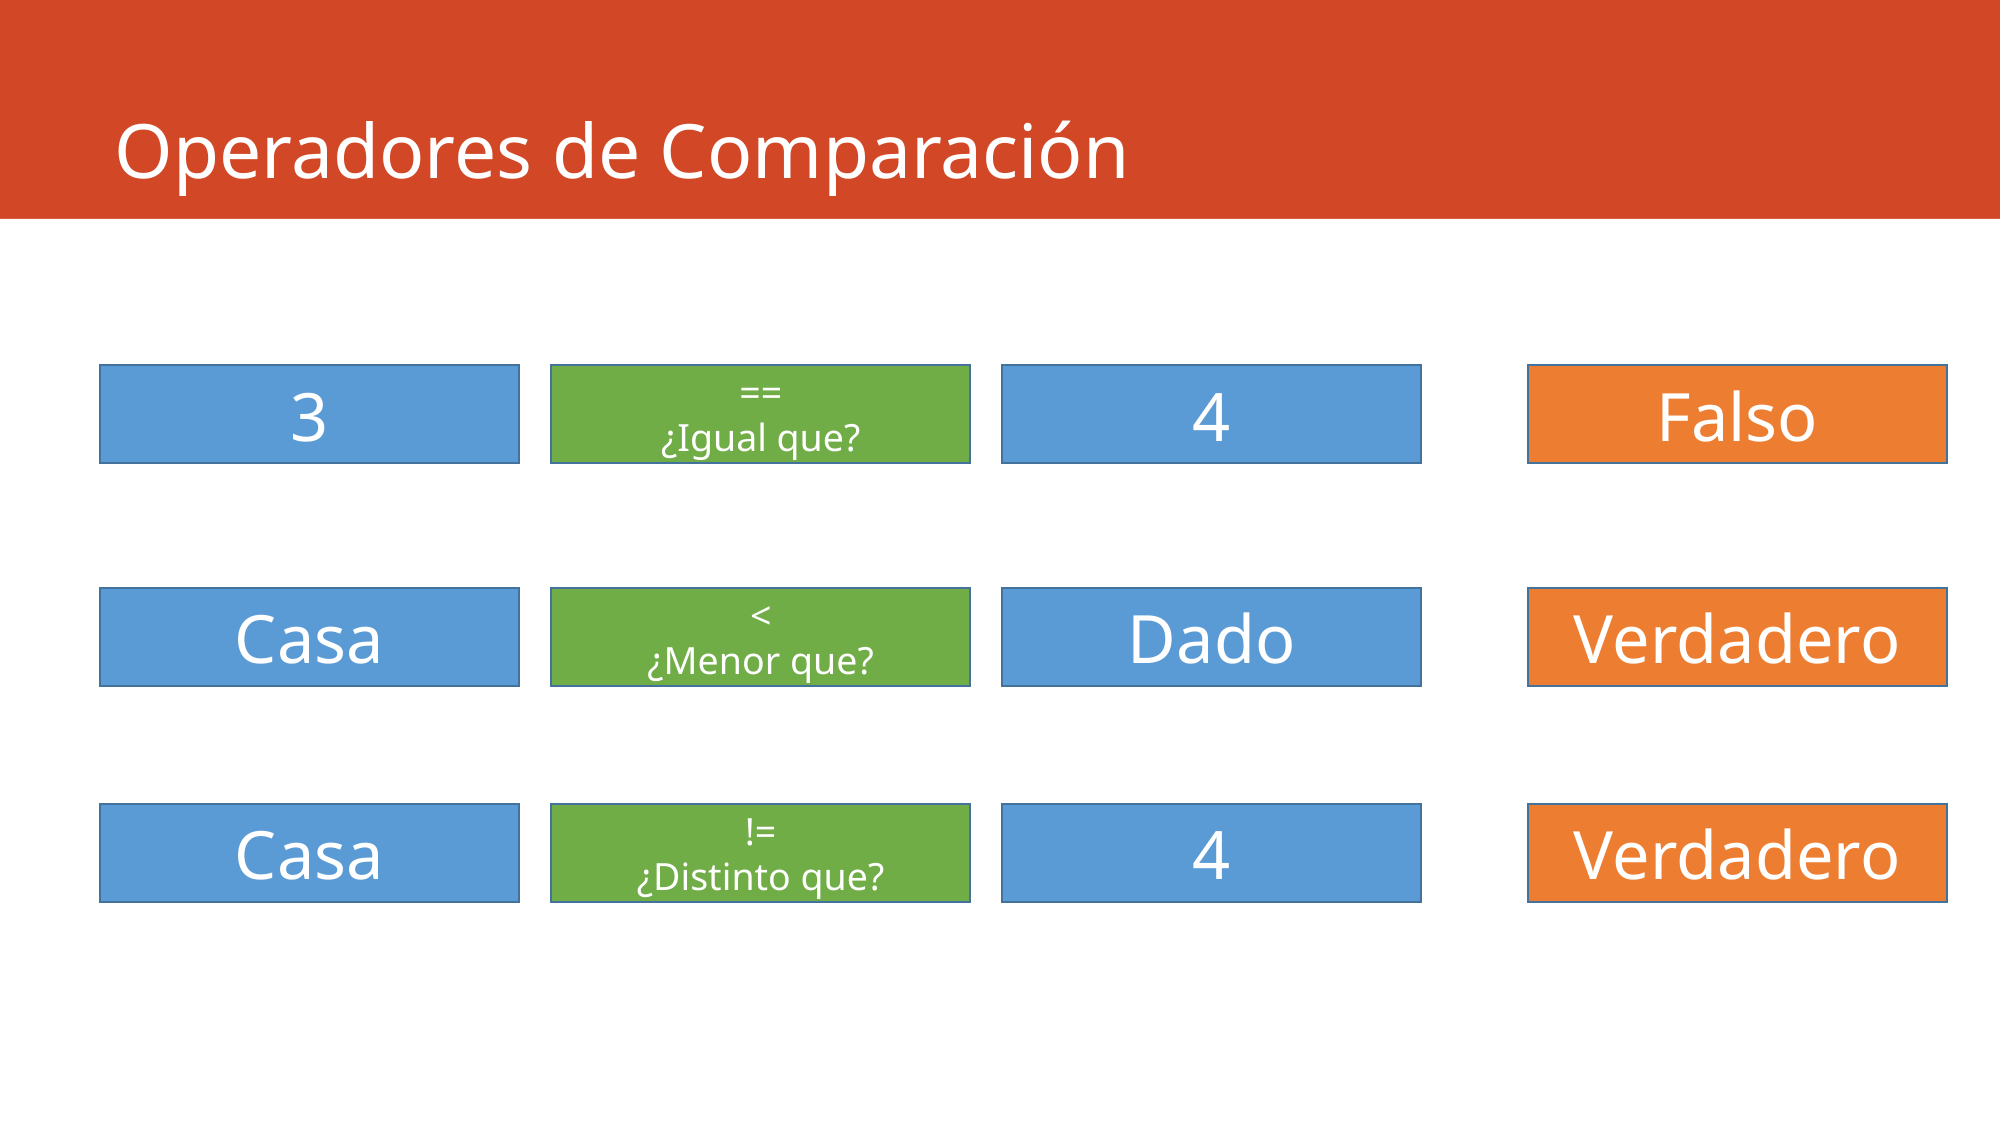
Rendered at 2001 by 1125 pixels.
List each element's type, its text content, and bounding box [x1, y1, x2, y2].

text_box < ¿Menor que? [550, 587, 971, 687]
text_box Casa [99, 587, 520, 687]
text_box Verdadero [1527, 803, 1948, 903]
text_box Dado [1001, 587, 1422, 687]
text_box 4 [1001, 803, 1422, 903]
text_box != ¿Distinto que? [550, 803, 971, 903]
text_box 4 [1001, 364, 1422, 464]
text_box Verdadero [1527, 587, 1948, 687]
text_box 3 [99, 364, 520, 464]
text_box == ¿Igual que? [550, 364, 971, 464]
title Operadores de Comparación [99, 0, 1863, 202]
text_box Casa [99, 803, 520, 903]
text_box Falso [1527, 364, 1948, 464]
